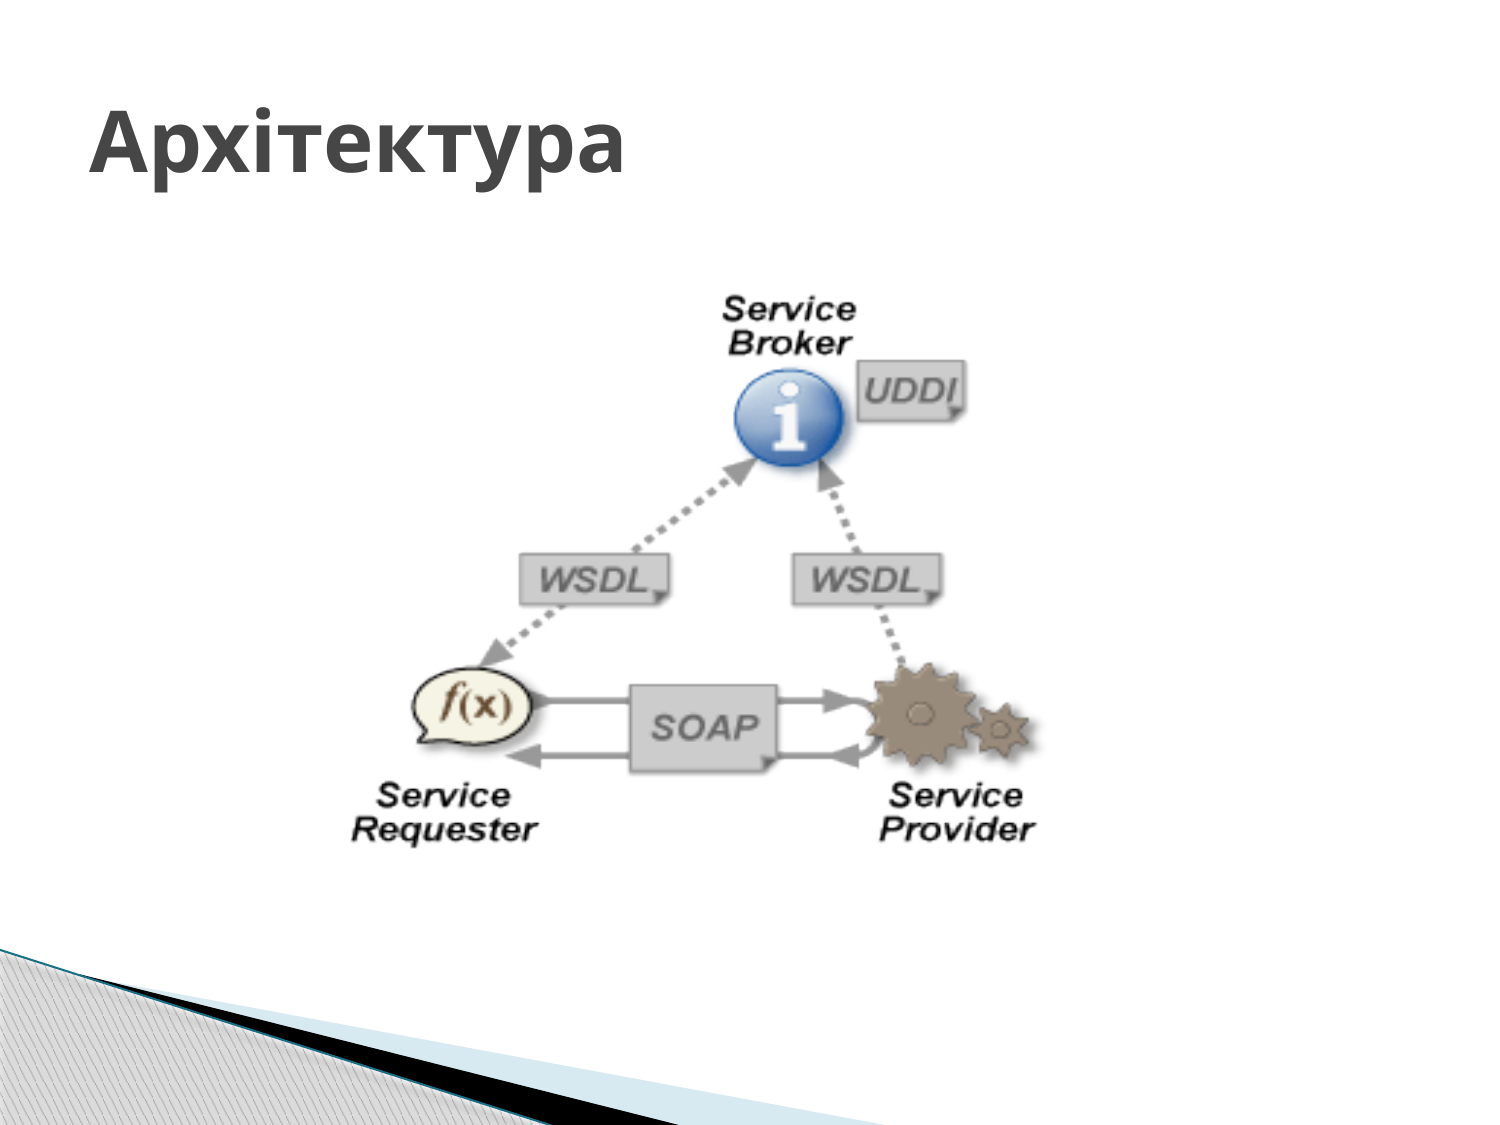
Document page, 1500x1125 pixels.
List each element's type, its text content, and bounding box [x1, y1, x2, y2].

title Архітектура [75, 45, 1425, 233]
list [349, 287, 1051, 857]
